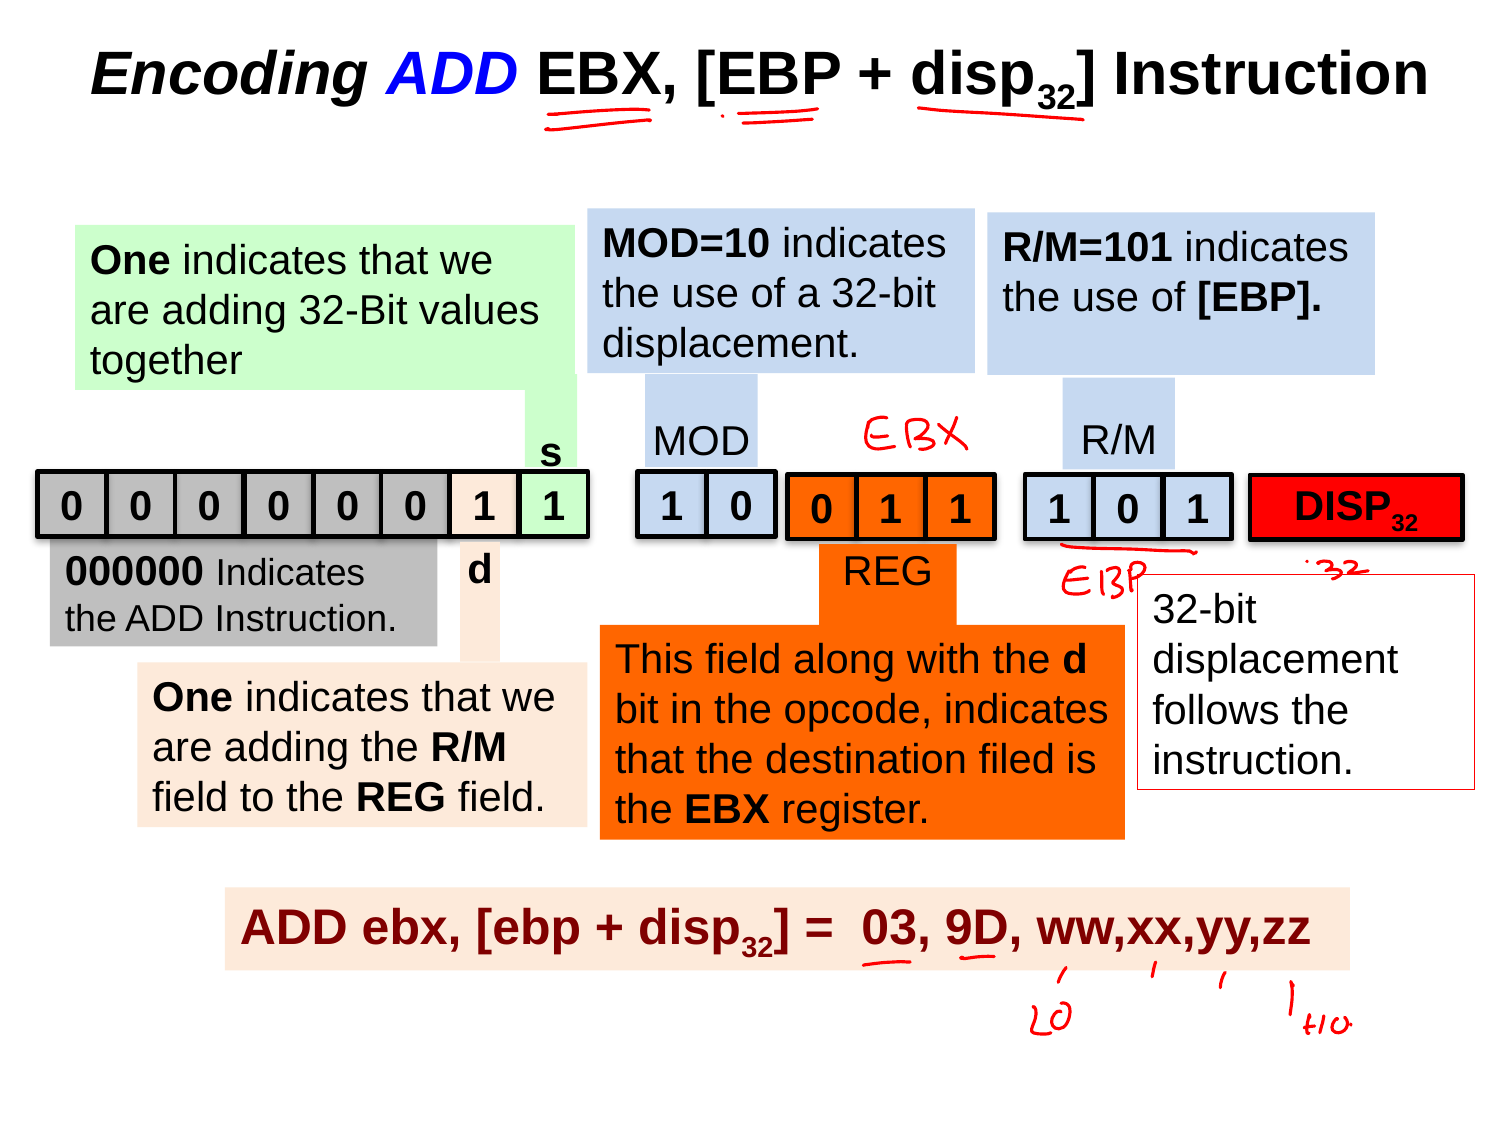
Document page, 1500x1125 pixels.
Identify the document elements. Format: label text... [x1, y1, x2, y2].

text_box 32-bit displacement follows the instruction. [1137, 574, 1475, 790]
text_box R/M [1062, 377, 1175, 470]
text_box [637, 471, 776, 537]
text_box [1024, 473, 1233, 540]
title Encoding ADD EBX, [EBP + disp32] Instruction [75, 24, 1463, 125]
text_box One indicates that we are adding 32-Bit values together [75, 224, 575, 390]
text_box MOD [645, 374, 758, 467]
text_box R/M=101 indicates the use of [EBP]. [987, 212, 1375, 375]
text_box MOD=10 indicates the use of a 32-bit displacement. [587, 208, 975, 374]
text_box s [524, 374, 578, 467]
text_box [37, 471, 589, 537]
text_box One indicates that we are adding the R/M field to the REG field. [137, 662, 588, 828]
text_box ADD ebx, [ebp + disp32] = 03, 9D, ww,xx,yy,zz [224, 887, 1350, 971]
text_box d [460, 545, 500, 662]
text_box REG [819, 548, 957, 637]
text_box This field along with the d bit in the opcode, indicates that the destination filed is the EBX register. [599, 624, 1125, 840]
text_box DISP32 [1249, 474, 1463, 541]
text_box 000000 Indicates the ADD Instruction. [49, 547, 438, 647]
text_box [787, 473, 995, 540]
